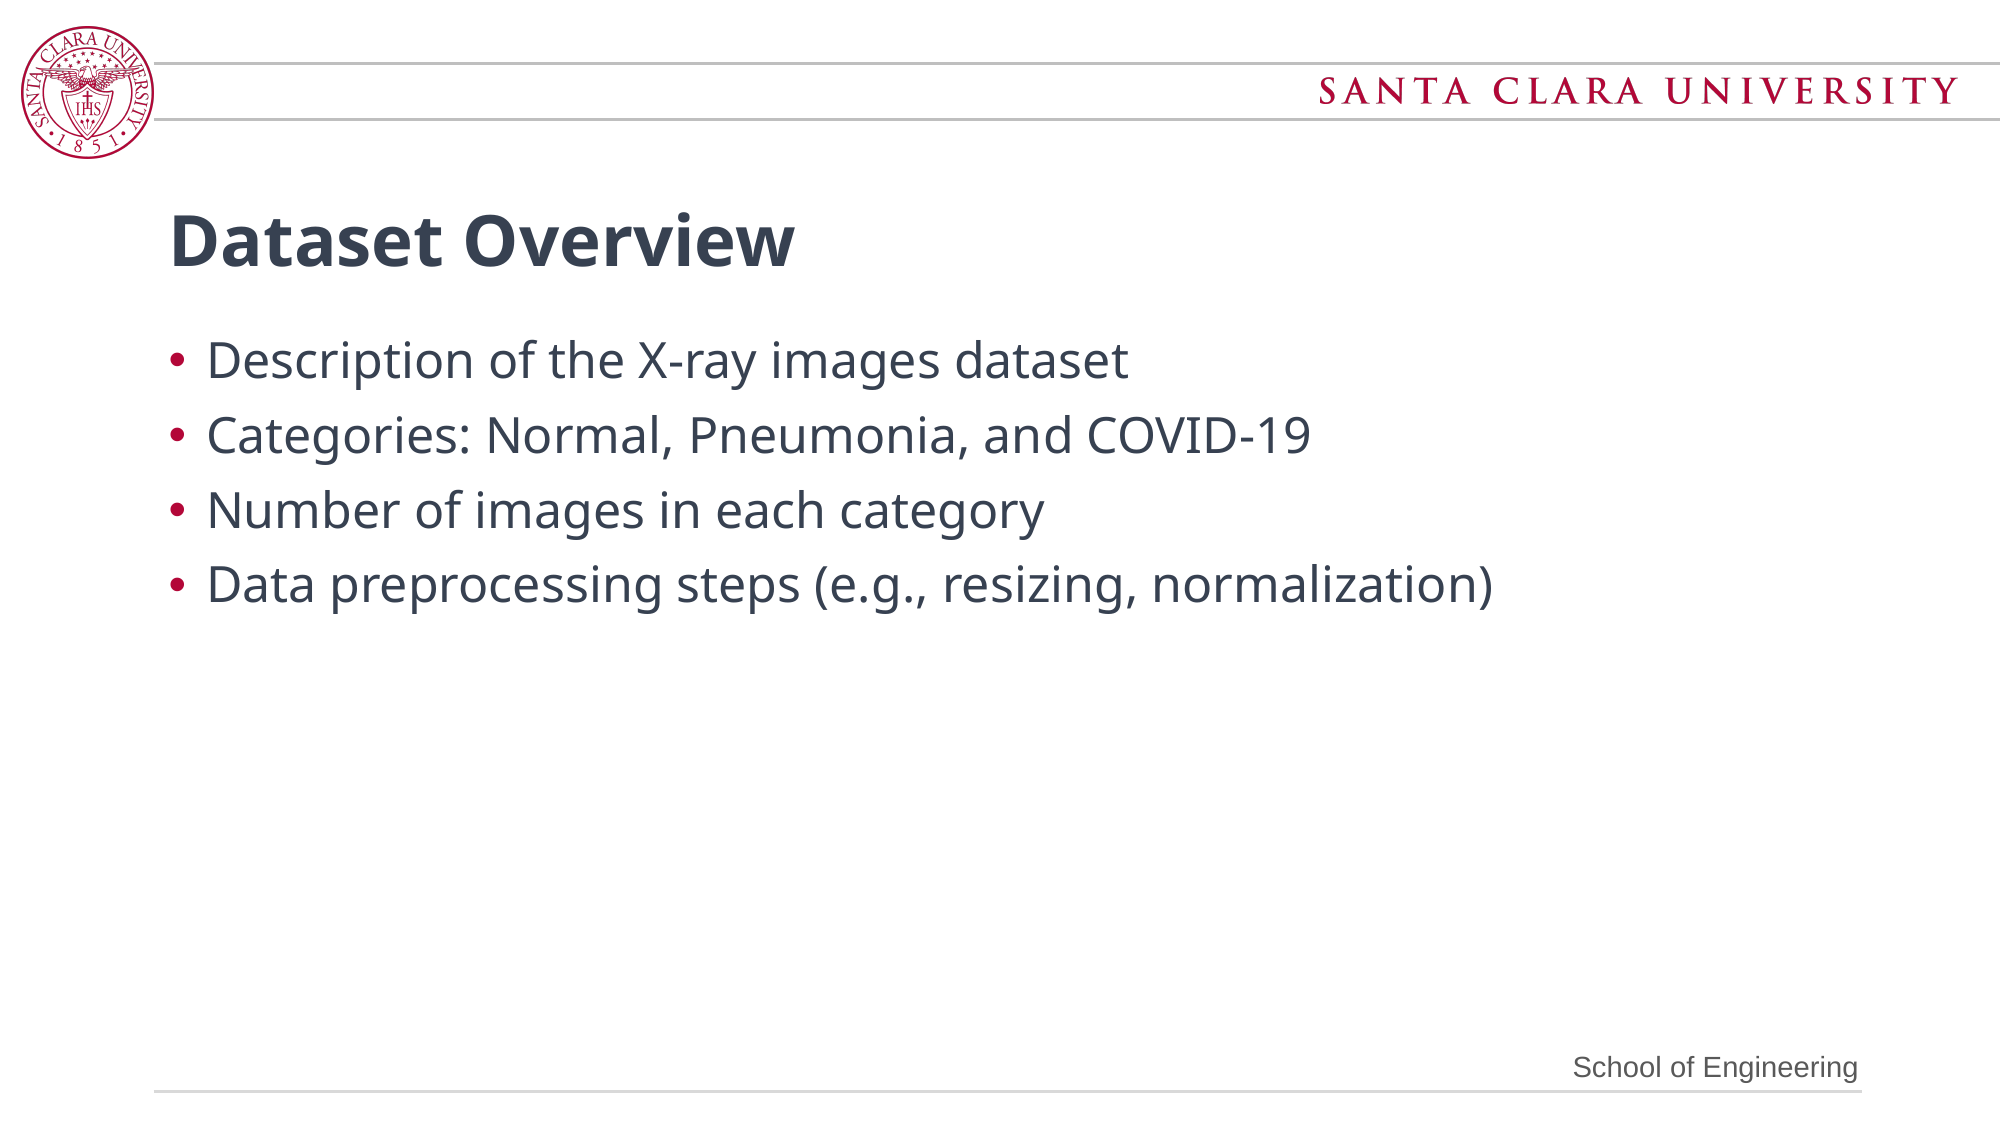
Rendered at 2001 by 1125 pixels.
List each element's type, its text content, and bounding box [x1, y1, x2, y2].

title Dataset Overview [153, 191, 1863, 327]
list Description of the X-ray images dataset Categories: Normal, Pneumonia, and COVID-19 Number of images in each category Data preprocessing steps (e.g., resizing, normalization) [153, 327, 1863, 1026]
picture [21, 26, 154, 159]
picture [1320, 77, 1958, 104]
list School of Engineering [1238, 1026, 1874, 1092]
